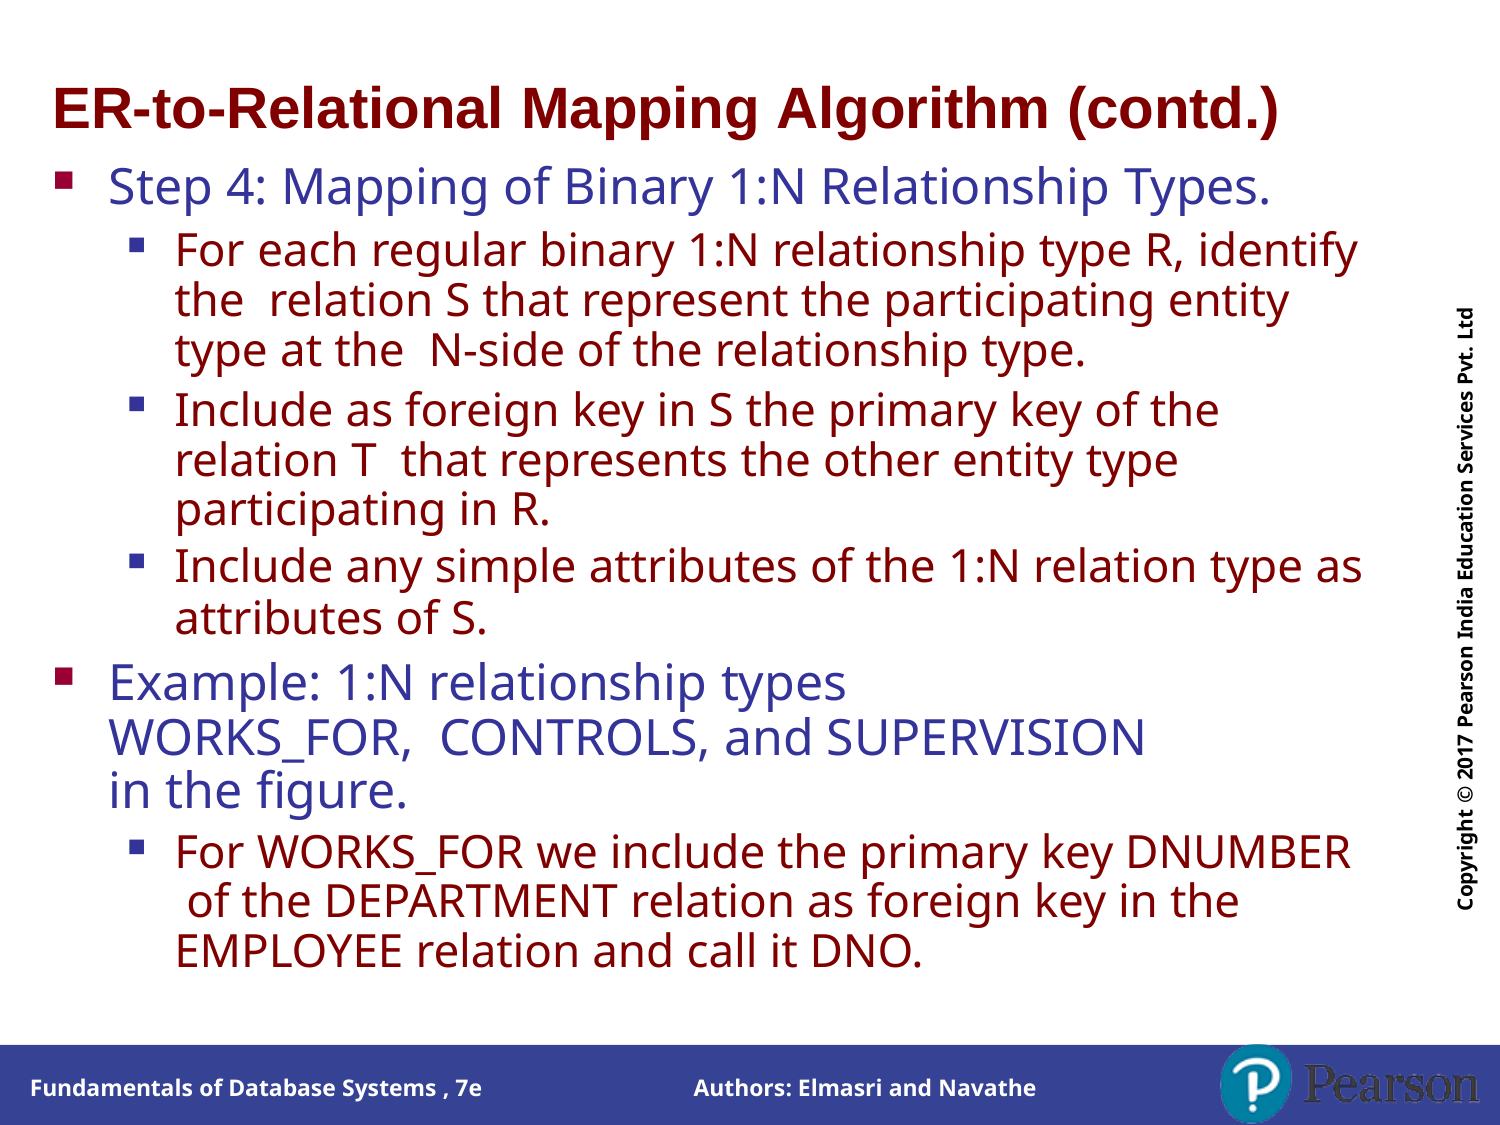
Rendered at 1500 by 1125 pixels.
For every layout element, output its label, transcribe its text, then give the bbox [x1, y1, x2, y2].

slide_number Fundamentals of Database Systems , 7e [27, 1071, 547, 1125]
text_box Copyright © 2017 Pearson India Education Services Pvt. Ltd [1451, 206, 1482, 914]
picture [1233, 1057, 1280, 1102]
picture [1220, 1044, 1480, 1124]
title ER-to-Relational Mapping Algorithm (contd.) [50, 67, 1287, 146]
text_box Step 4: Mapping of Binary 1:N Relationship Types. For each regular binary 1:N relationship type R, identify the relation S that represent the participating entity type at the N-side of the relationship type. Include as foreign key in S the primary key of the relation T that represents the other entity type participating in R. Include any simple attributes of the 1:N relation type as attributes of S. Example: 1:N relationship types WORKS_FOR, CONTROLS, and SUPERVISION in the figure. For WORKS_FOR we include the primary key DNUMBER of the DEPARTMENT relation as foreign key in the EMPLOYEE relation and call it DNO. [50, 146, 1375, 978]
picture [1249, 1105, 1257, 1112]
footer Authors: Elmasri and Navathe [691, 1070, 1081, 1125]
